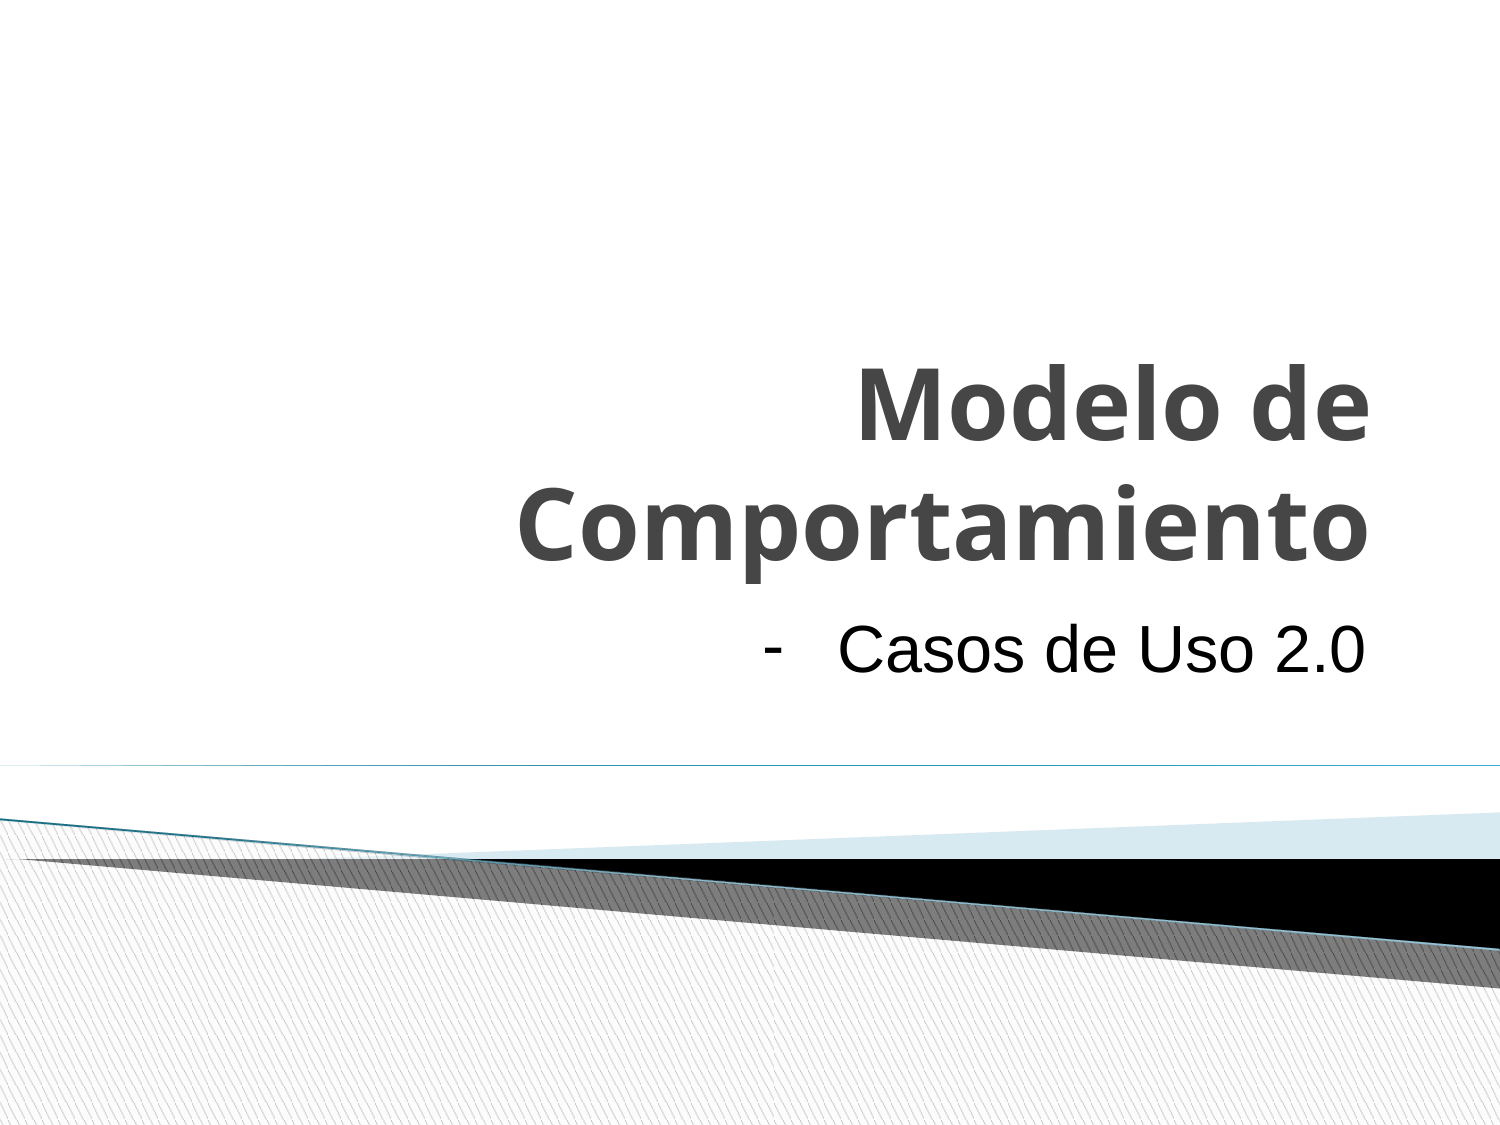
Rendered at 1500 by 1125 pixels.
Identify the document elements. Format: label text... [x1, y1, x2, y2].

title Modelo de Comportamiento [112, 287, 1388, 588]
picture [0, 818, 1500, 989]
text_box Casos de Uso 2.0 [747, 597, 1388, 693]
